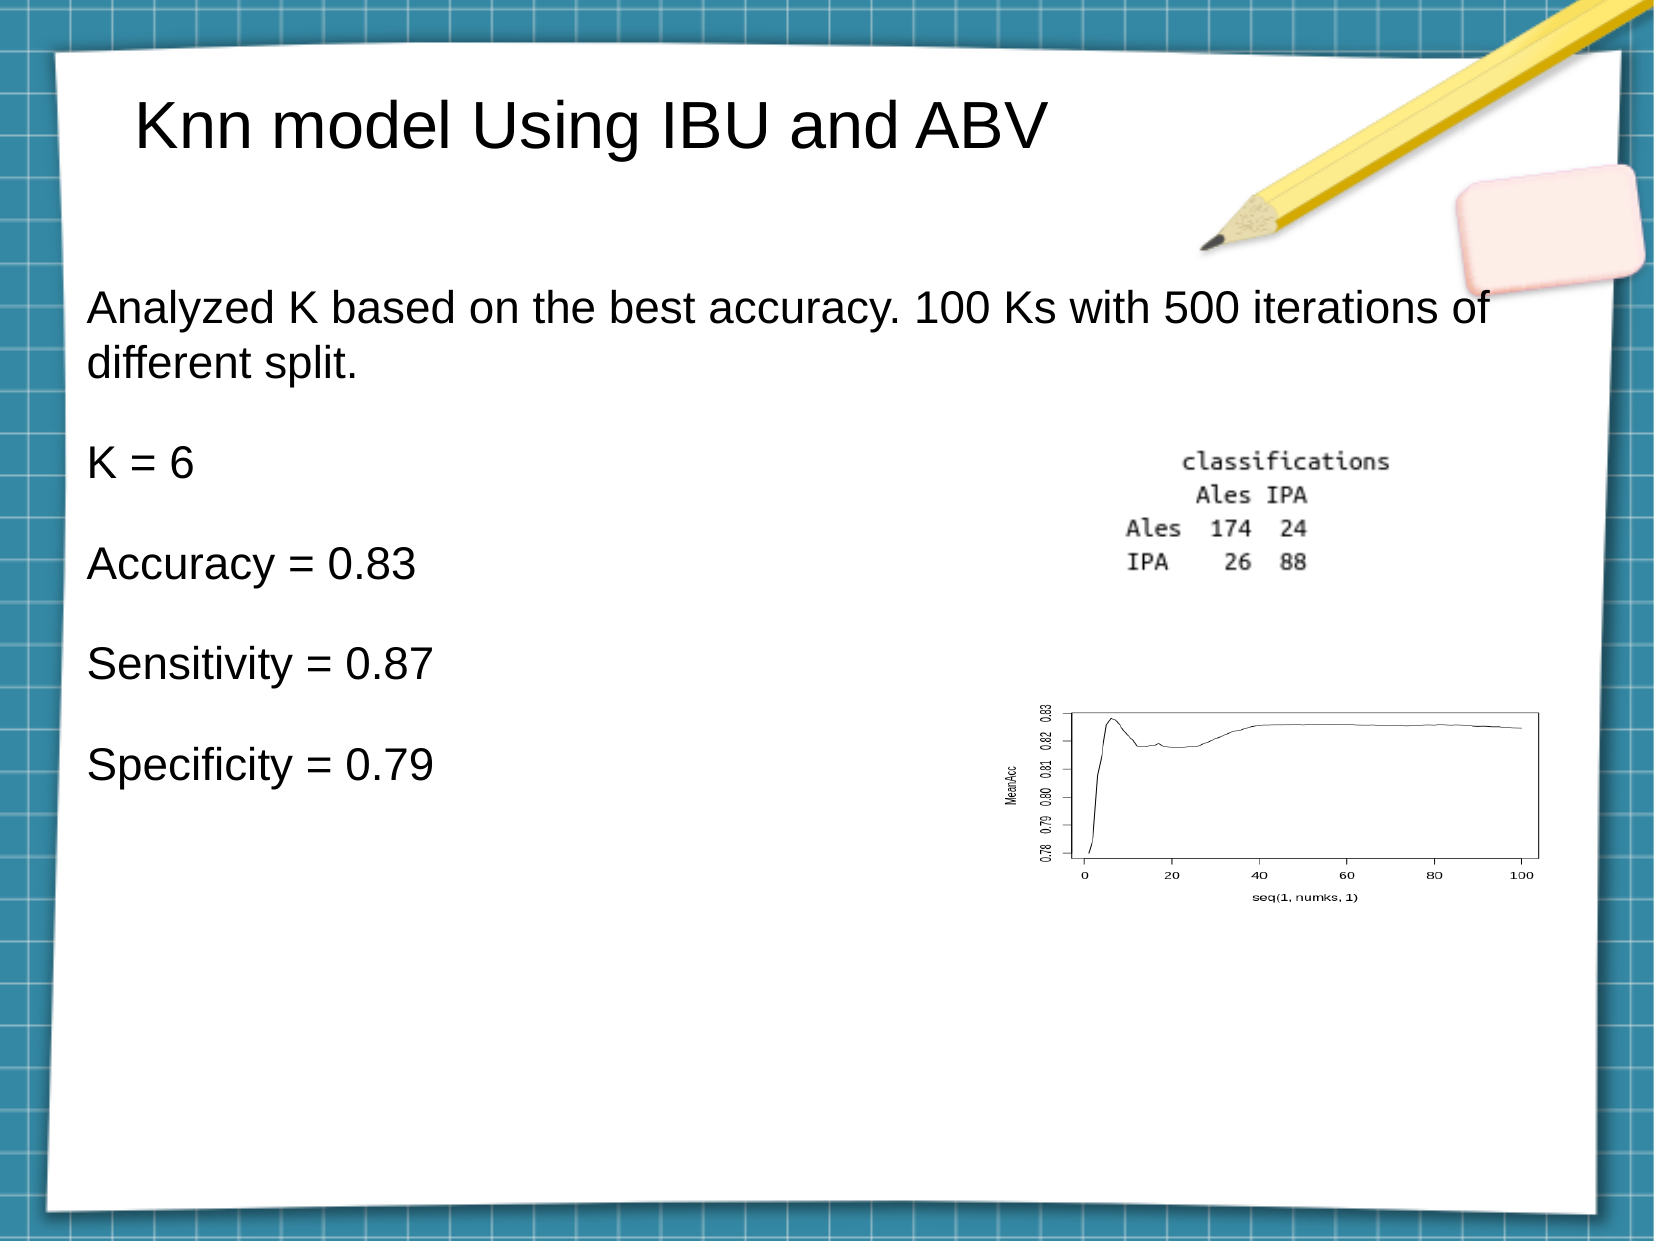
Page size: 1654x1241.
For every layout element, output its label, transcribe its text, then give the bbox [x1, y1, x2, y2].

text_box Knn model Using IBU and ABV [120, 74, 1215, 240]
picture [0, 0, 1654, 1241]
text_box Analyzed K based on the best accuracy. 100 Ks with 500 iterations of different split. K = 6 Accuracy = 0.83 Sensitivity = 0.87 Specificity = 0.79 [71, 270, 1587, 1035]
